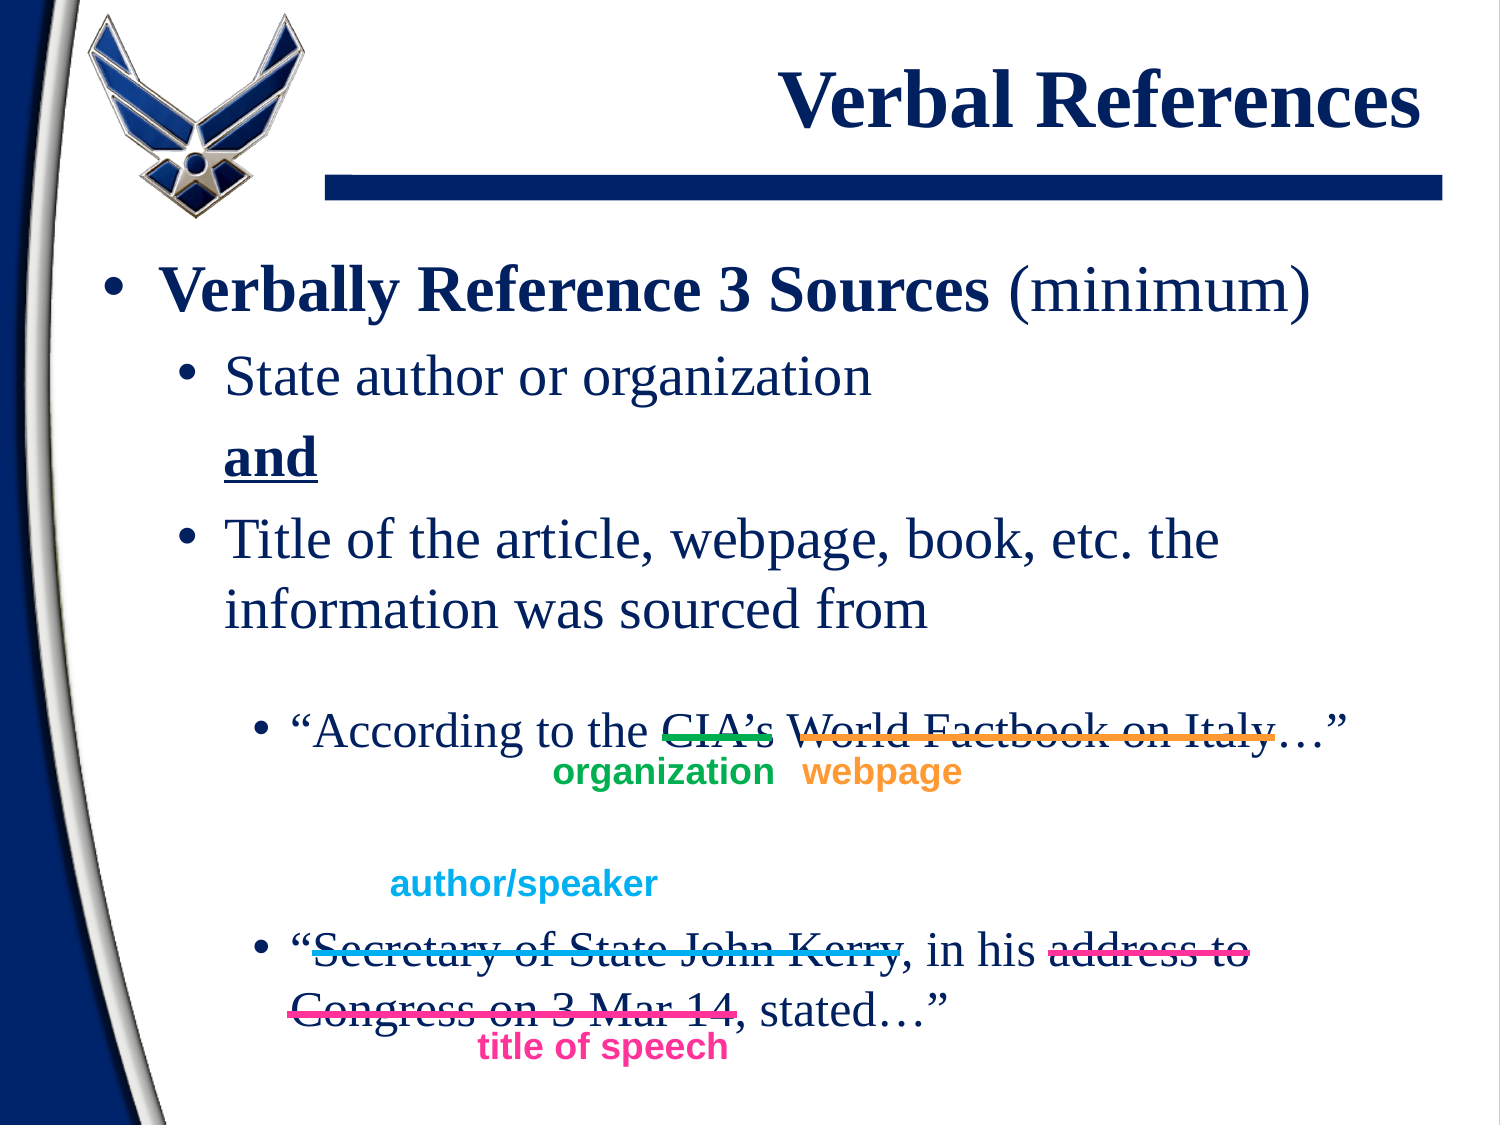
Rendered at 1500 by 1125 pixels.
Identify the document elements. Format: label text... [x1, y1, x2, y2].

text_box webpage [787, 739, 1400, 800]
list Verbally Reference 3 Sources (minimum) State author or organization and Title of the article, webpage, book, etc. the information was sourced from “According to the CIA’s World Factbook on Italy…” “Secretary of State John Kerry, in his address to Congress on 3 Mar 14, stated…” [87, 237, 1438, 981]
text_box title of speech [462, 1014, 1075, 1075]
title Verbal References [87, 0, 1438, 188]
text_box author/speaker [374, 851, 682, 912]
picture [0, 0, 1500, 1125]
text_box organization [537, 739, 787, 800]
